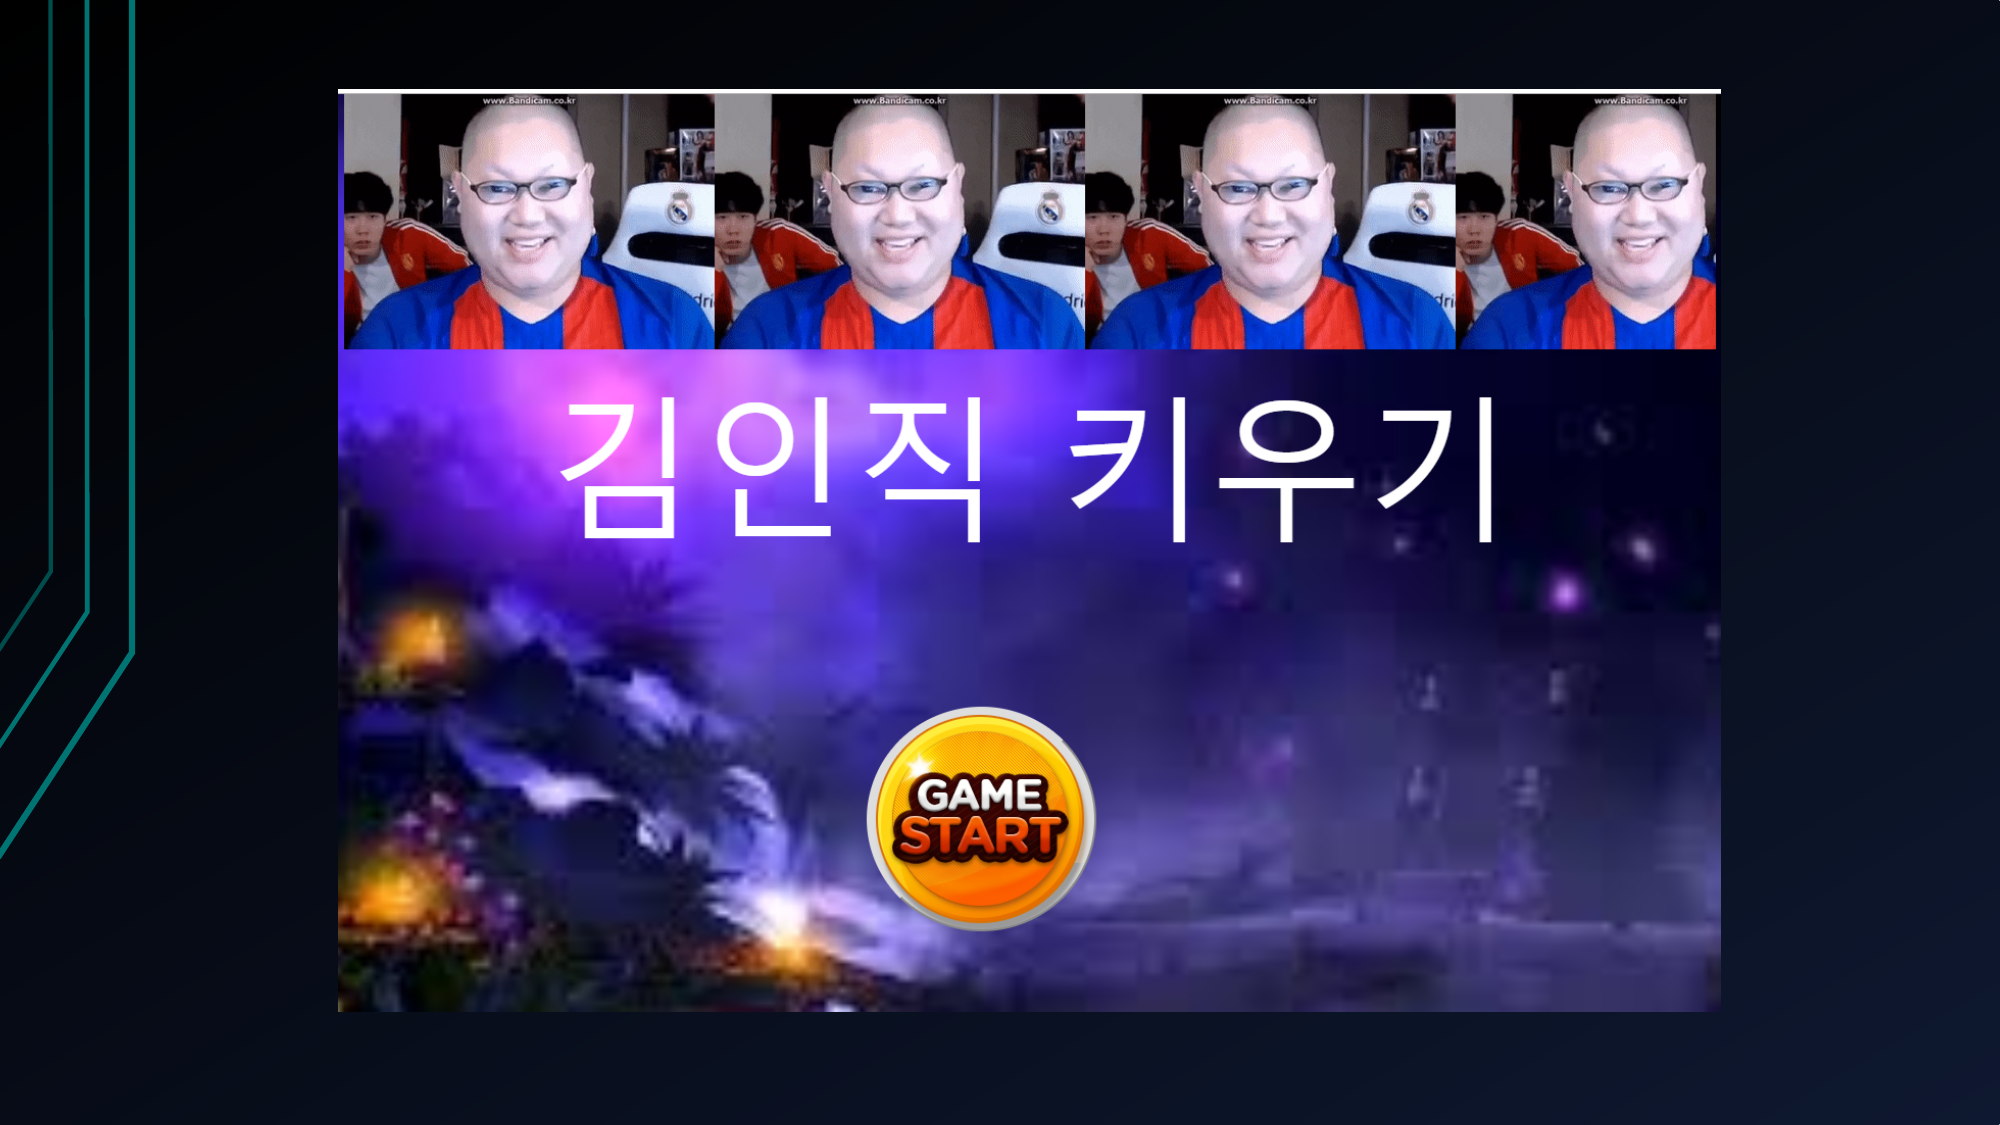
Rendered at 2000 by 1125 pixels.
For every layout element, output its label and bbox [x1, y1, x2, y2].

picture [338, 88, 1721, 1012]
